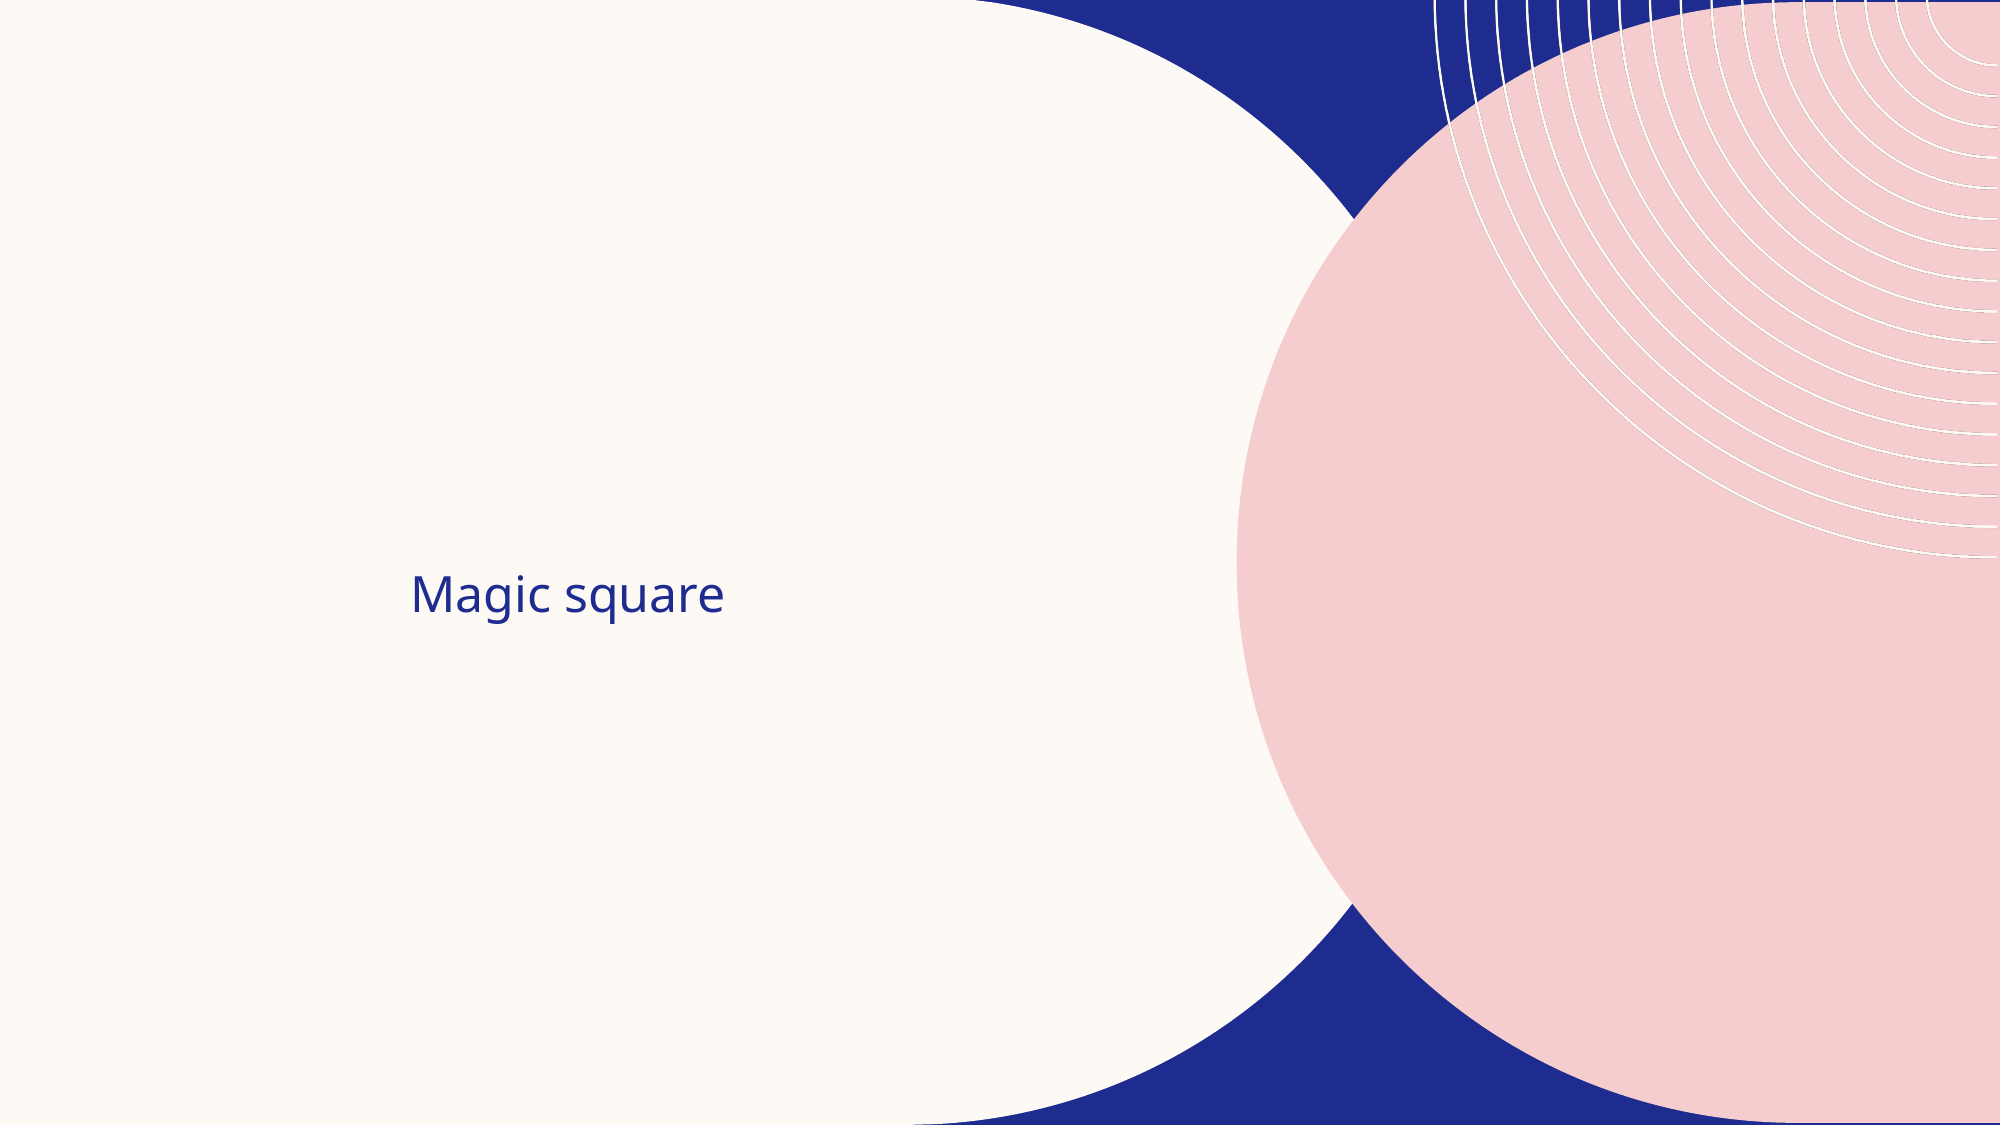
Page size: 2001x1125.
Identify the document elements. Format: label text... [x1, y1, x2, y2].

picture [1433, 0, 1997, 559]
subtitle Magic square [395, 562, 1080, 920]
